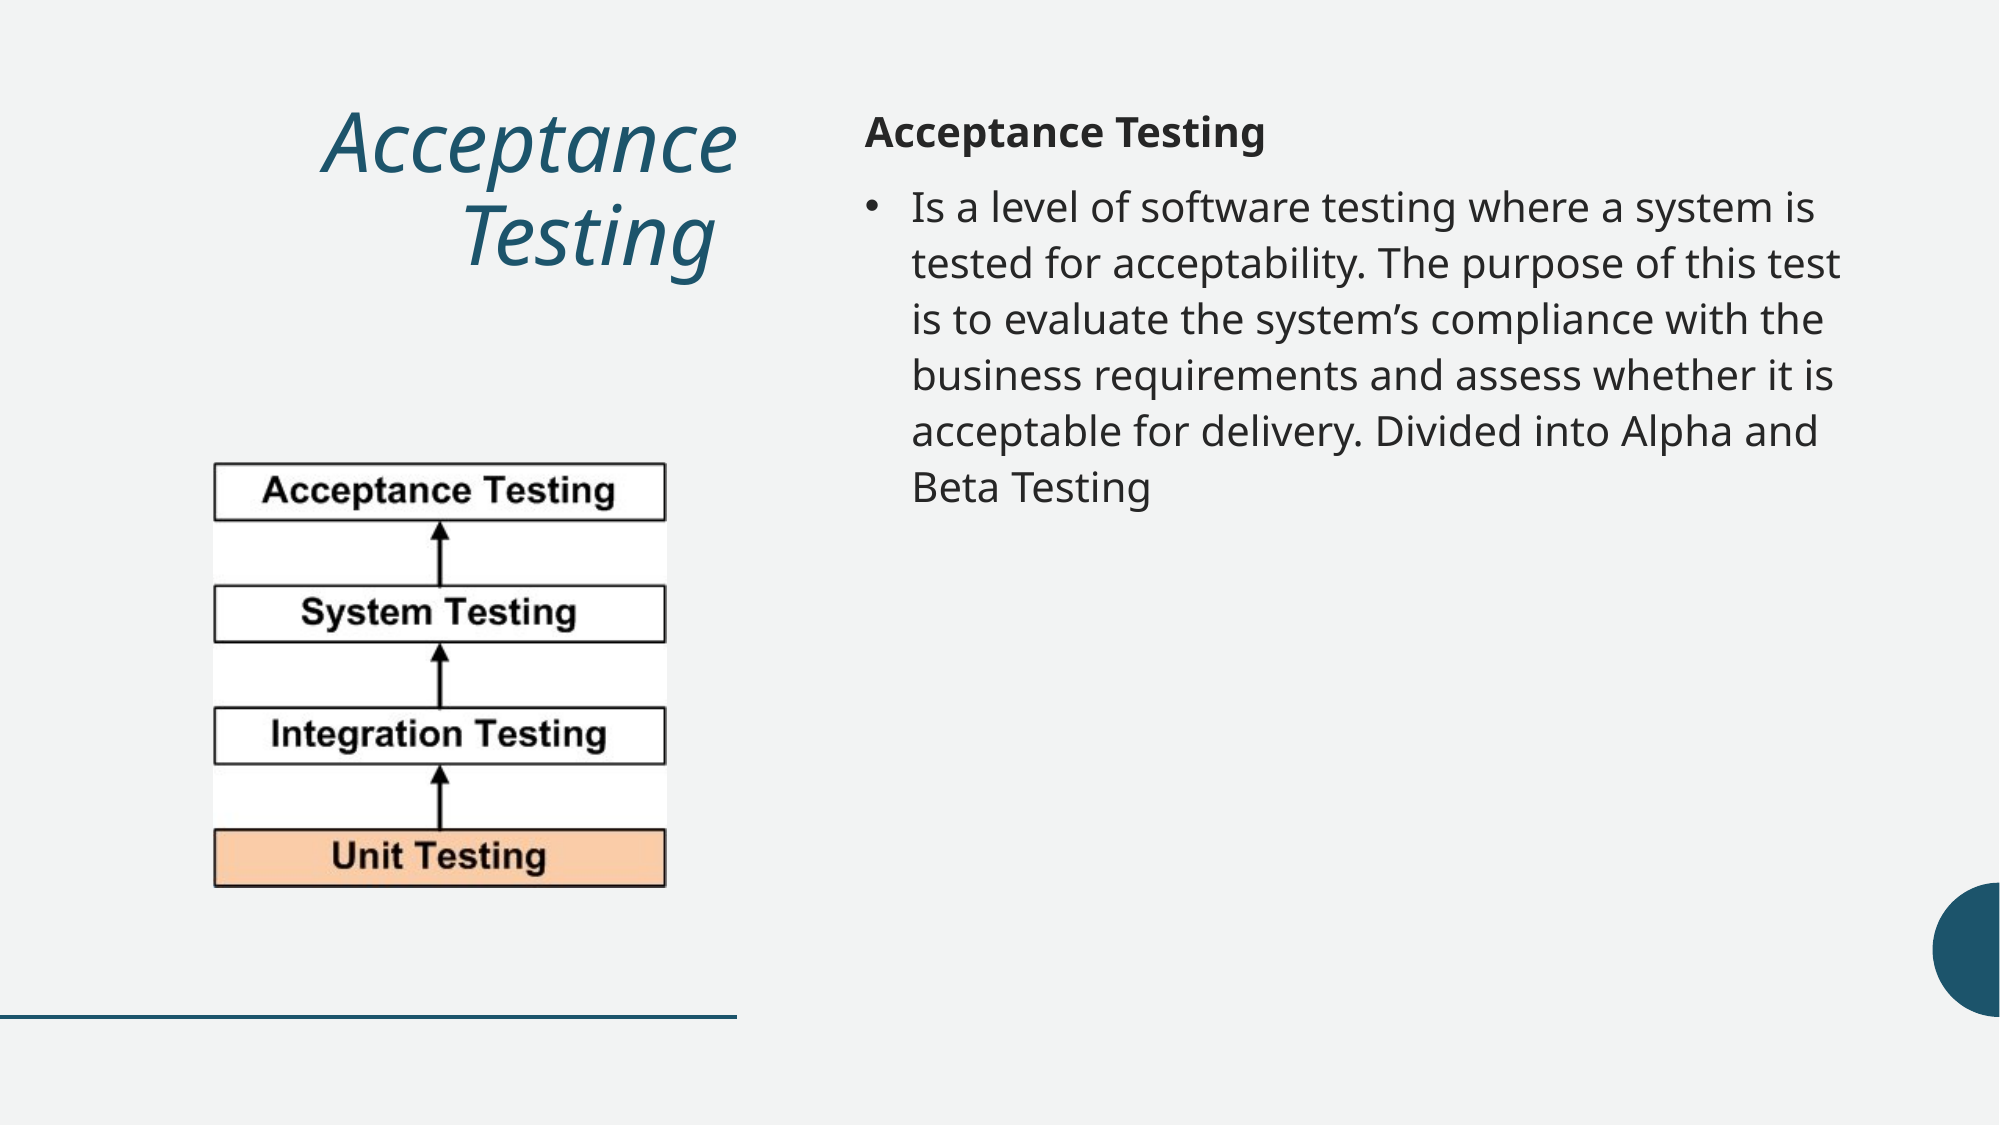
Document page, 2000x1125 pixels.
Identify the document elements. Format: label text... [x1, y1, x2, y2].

list Acceptance Testing Is a level of software testing where a system is tested for acceptability. The purpose of this test is to evaluate the system’s compliance with the business requirements and assess whether it is acceptable for delivery. Divided into Alpha and Beta Testing [849, 92, 1875, 1015]
picture [213, 462, 667, 888]
title Acceptance Testing [124, 91, 755, 407]
